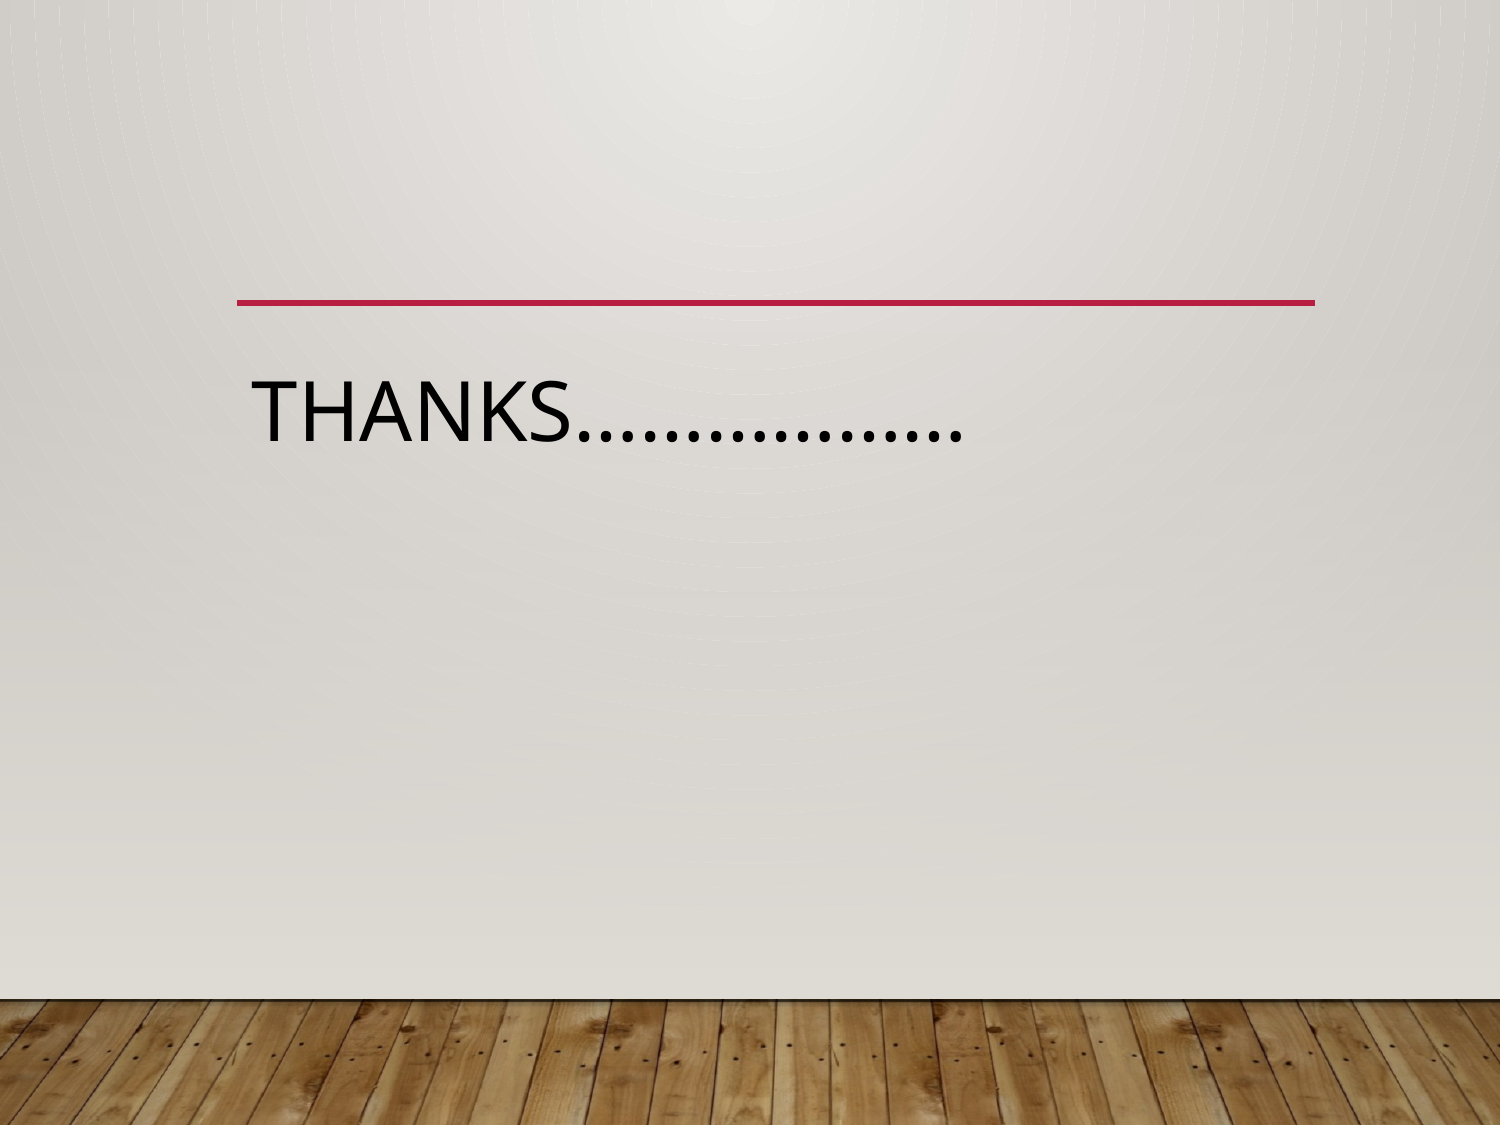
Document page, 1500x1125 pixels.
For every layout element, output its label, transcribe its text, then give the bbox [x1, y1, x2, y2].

picture [0, 999, 1500, 1125]
list THANKS……………… [236, 330, 1315, 897]
